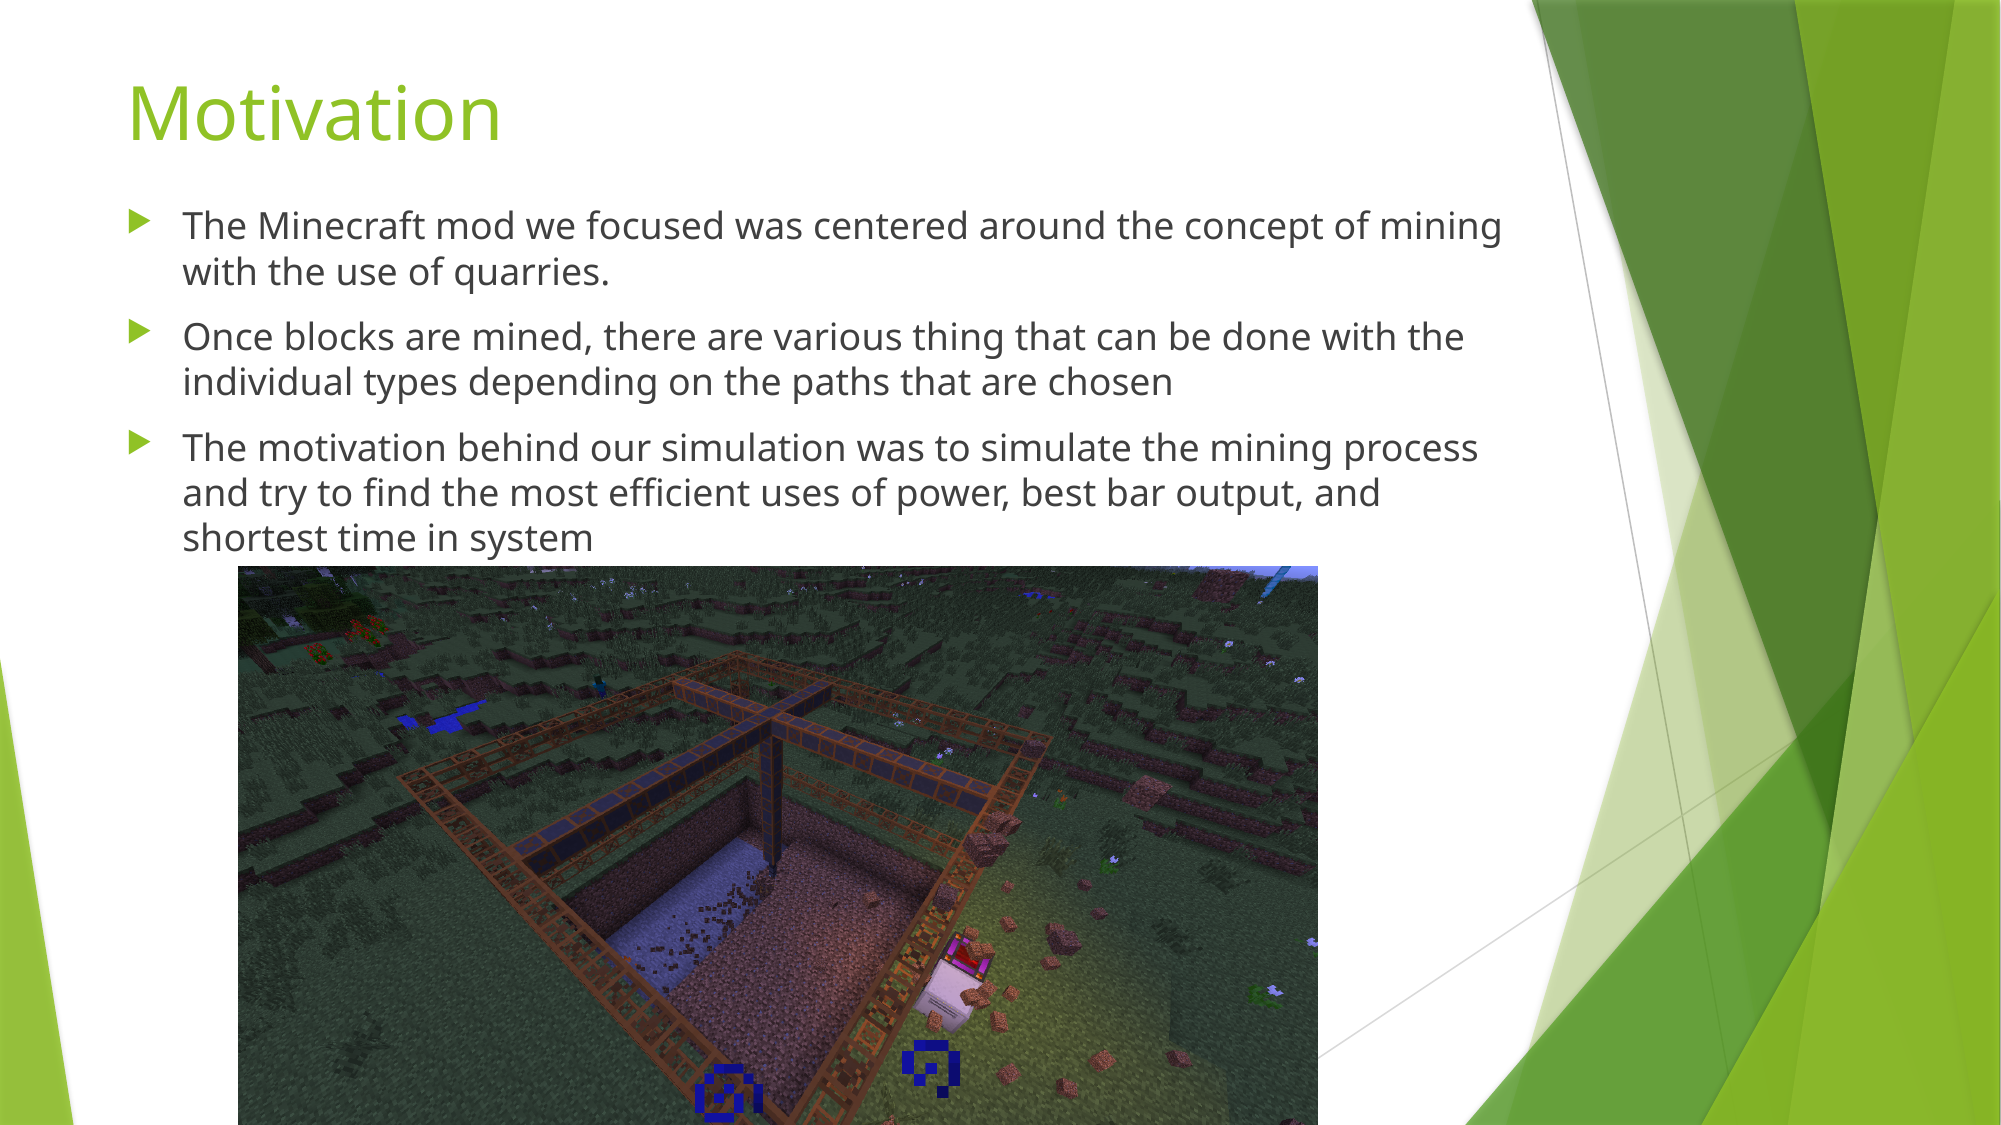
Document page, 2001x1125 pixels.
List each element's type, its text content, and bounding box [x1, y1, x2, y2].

picture [238, 565, 1318, 1125]
list The Minecraft mod we focused was centered around the concept of mining with the use of quarries. Once blocks are mined, there are various thing that can be done with the individual types depending on the paths that are chosen The motivation behind our simulation was to simulate the mining process and try to find the most efficient uses of power, best bar output, and shortest time in system [111, 195, 1522, 832]
title Motivation [111, 58, 1522, 195]
